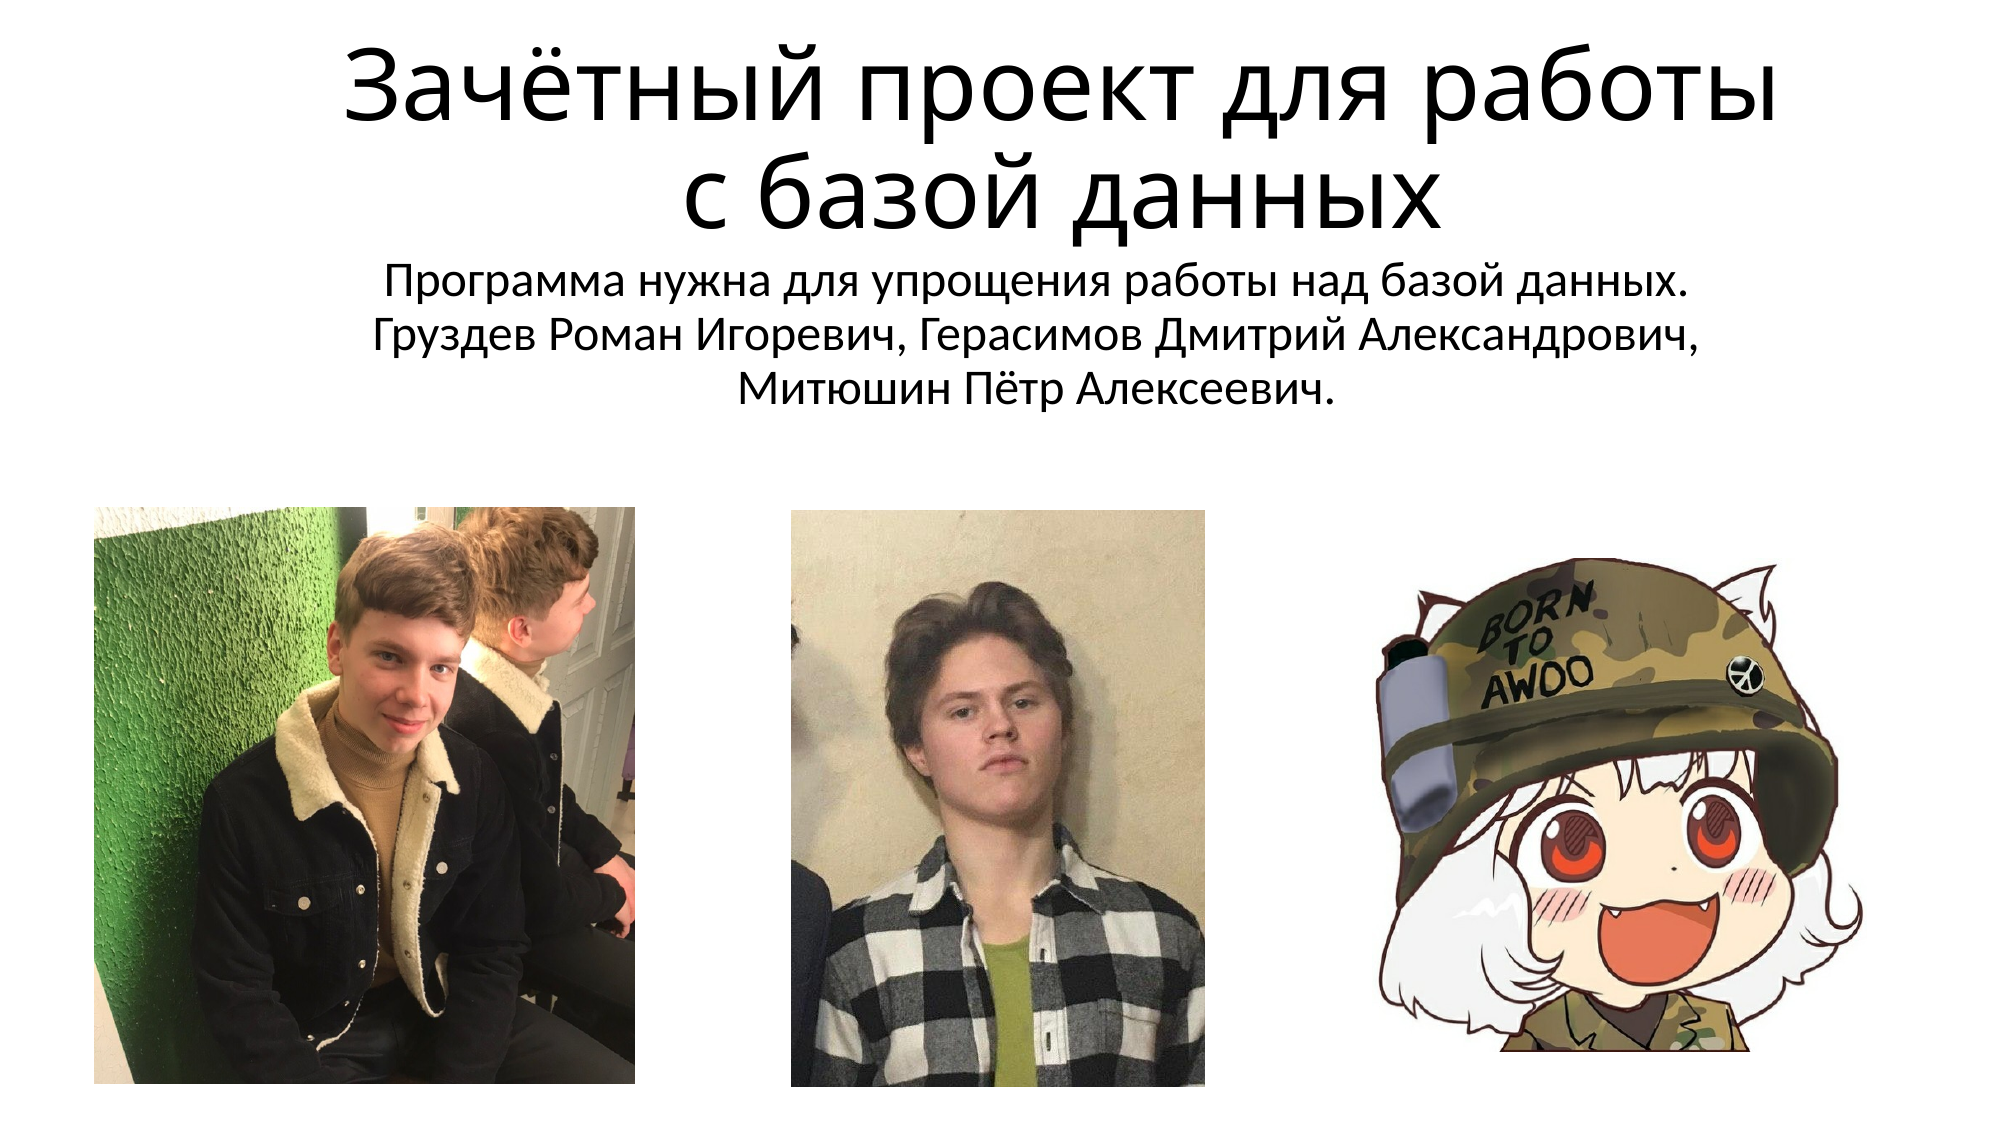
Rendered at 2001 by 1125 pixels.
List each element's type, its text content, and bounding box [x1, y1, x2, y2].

picture [1372, 558, 1867, 1052]
text_box Программа нужна для упрощения работы над базой данных. Груздев Роман Игоревич, Герасимов Дмитрий Александрович, Митюшин Пётр Алексеевич. [286, 245, 1787, 518]
text_box Зачётный проект для работы с базой данных [312, 0, 1813, 258]
picture [791, 510, 1205, 1087]
picture [94, 507, 635, 1084]
